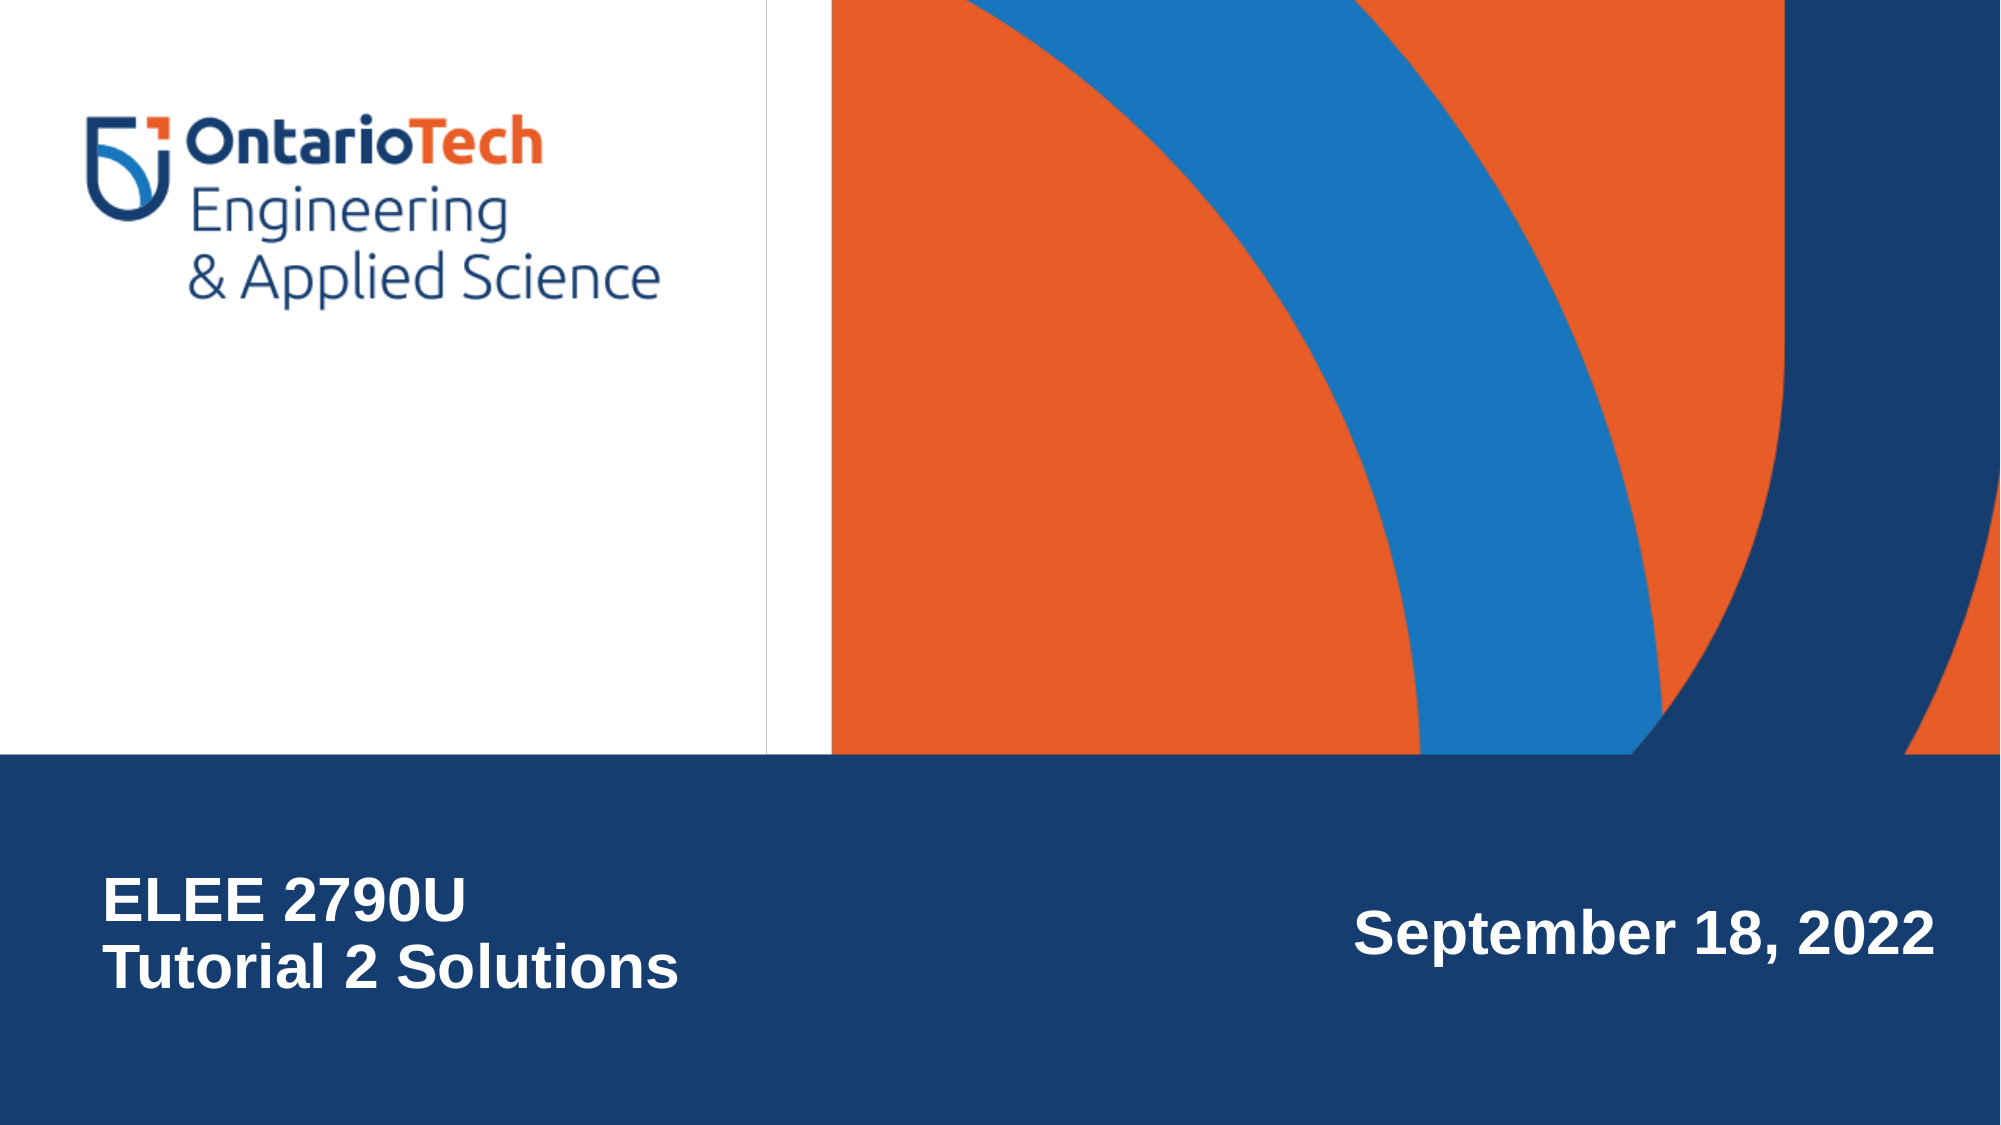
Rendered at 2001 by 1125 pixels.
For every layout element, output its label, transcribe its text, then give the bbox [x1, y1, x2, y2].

text_box September 18, 2022 [1338, 851, 1984, 1019]
title ELEE 2790U Tutorial 2 Solutions [88, 851, 791, 1019]
